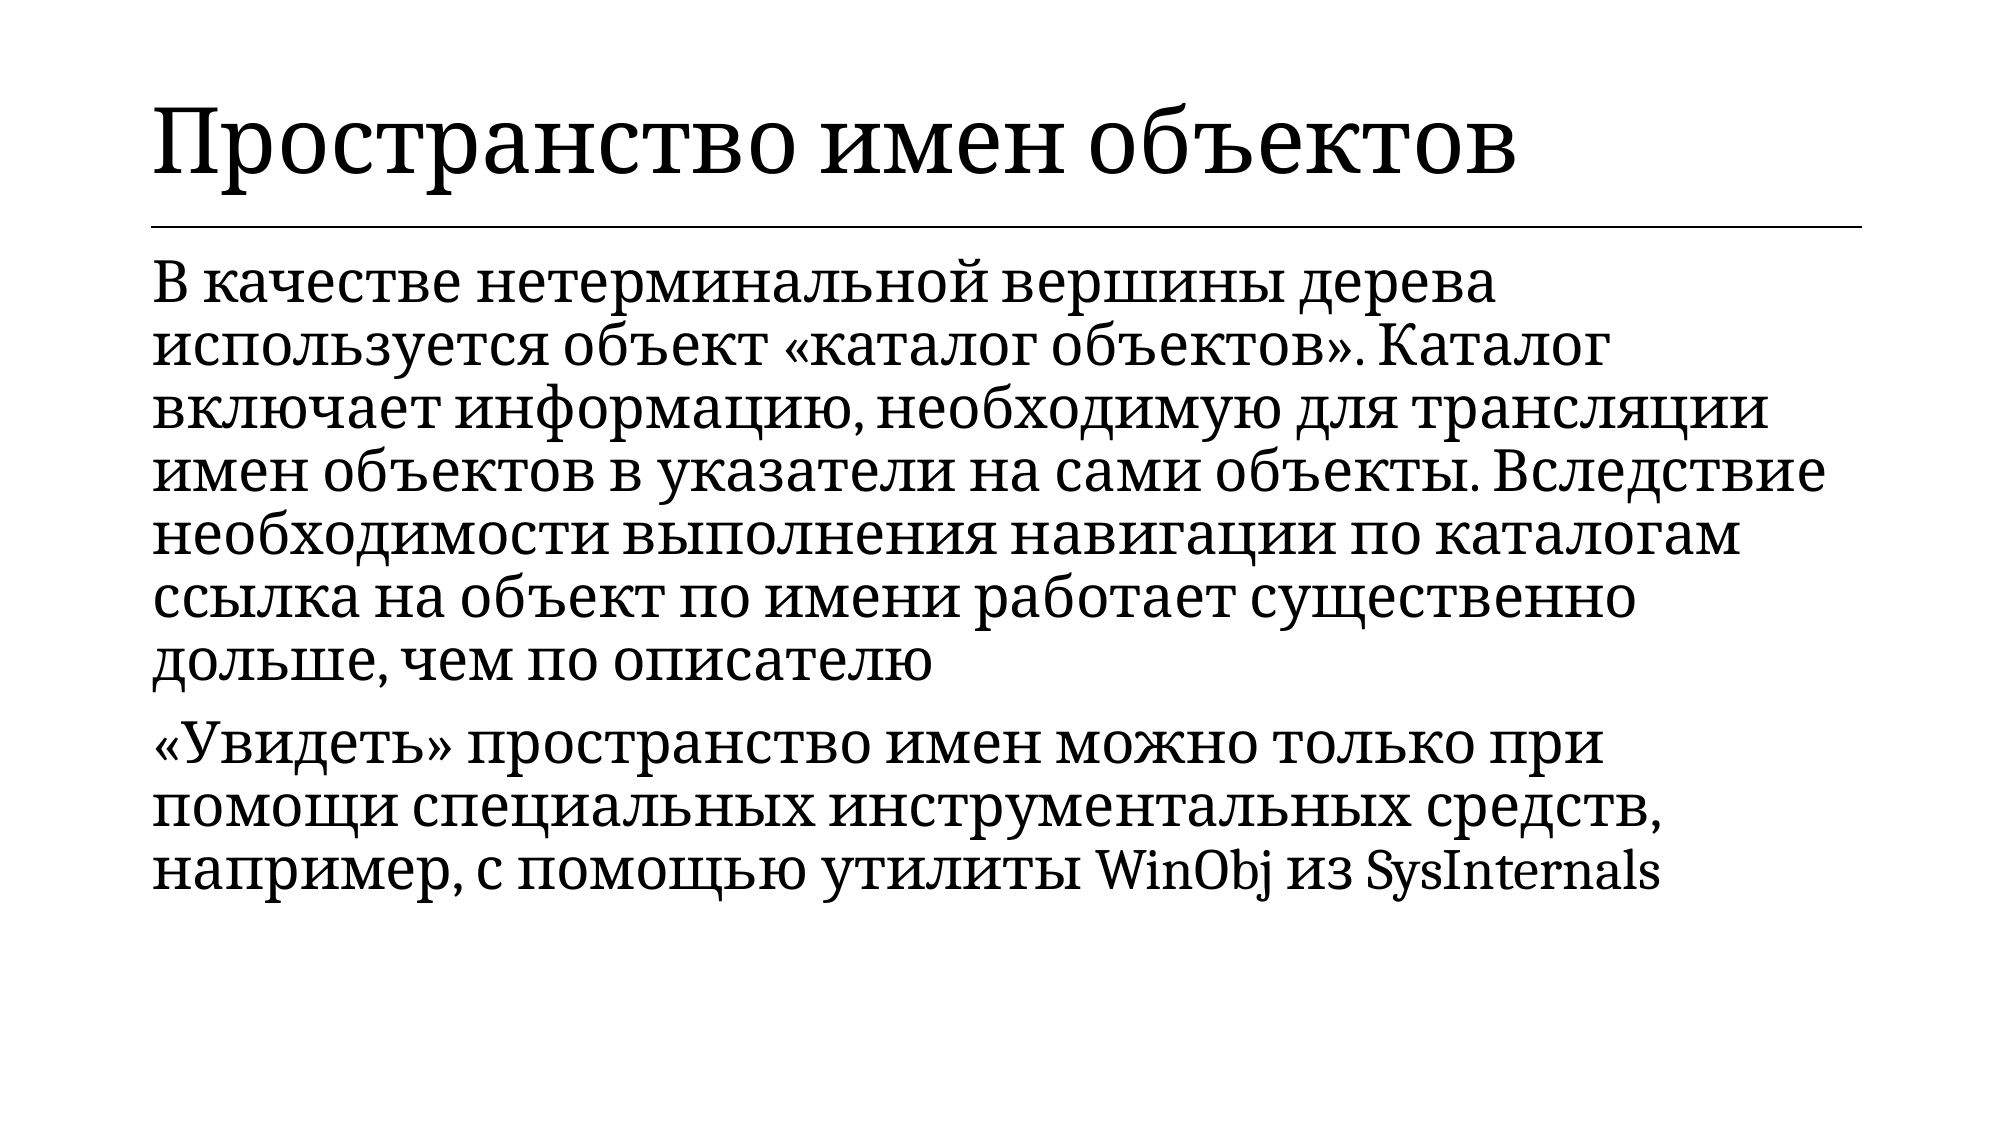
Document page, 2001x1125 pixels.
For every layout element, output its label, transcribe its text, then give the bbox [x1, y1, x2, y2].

list В качестве нетерминальной вершины дерева используется объект «каталог объектов». Каталог включает информацию, необходимую для трансляции имен объектов в указатели на сами объекты. Вследствие необходимости выполнения навигации по каталогам ссылка на объект по имени работает существенно дольше, чем по описателю «Увидеть» пространство имен можно только при помощи специальных инструментальных средств, например, с помощью утилиты WinObj из SysInternals [137, 245, 1863, 1088]
table_header Пространство имен объектов [151, 60, 1862, 226]
